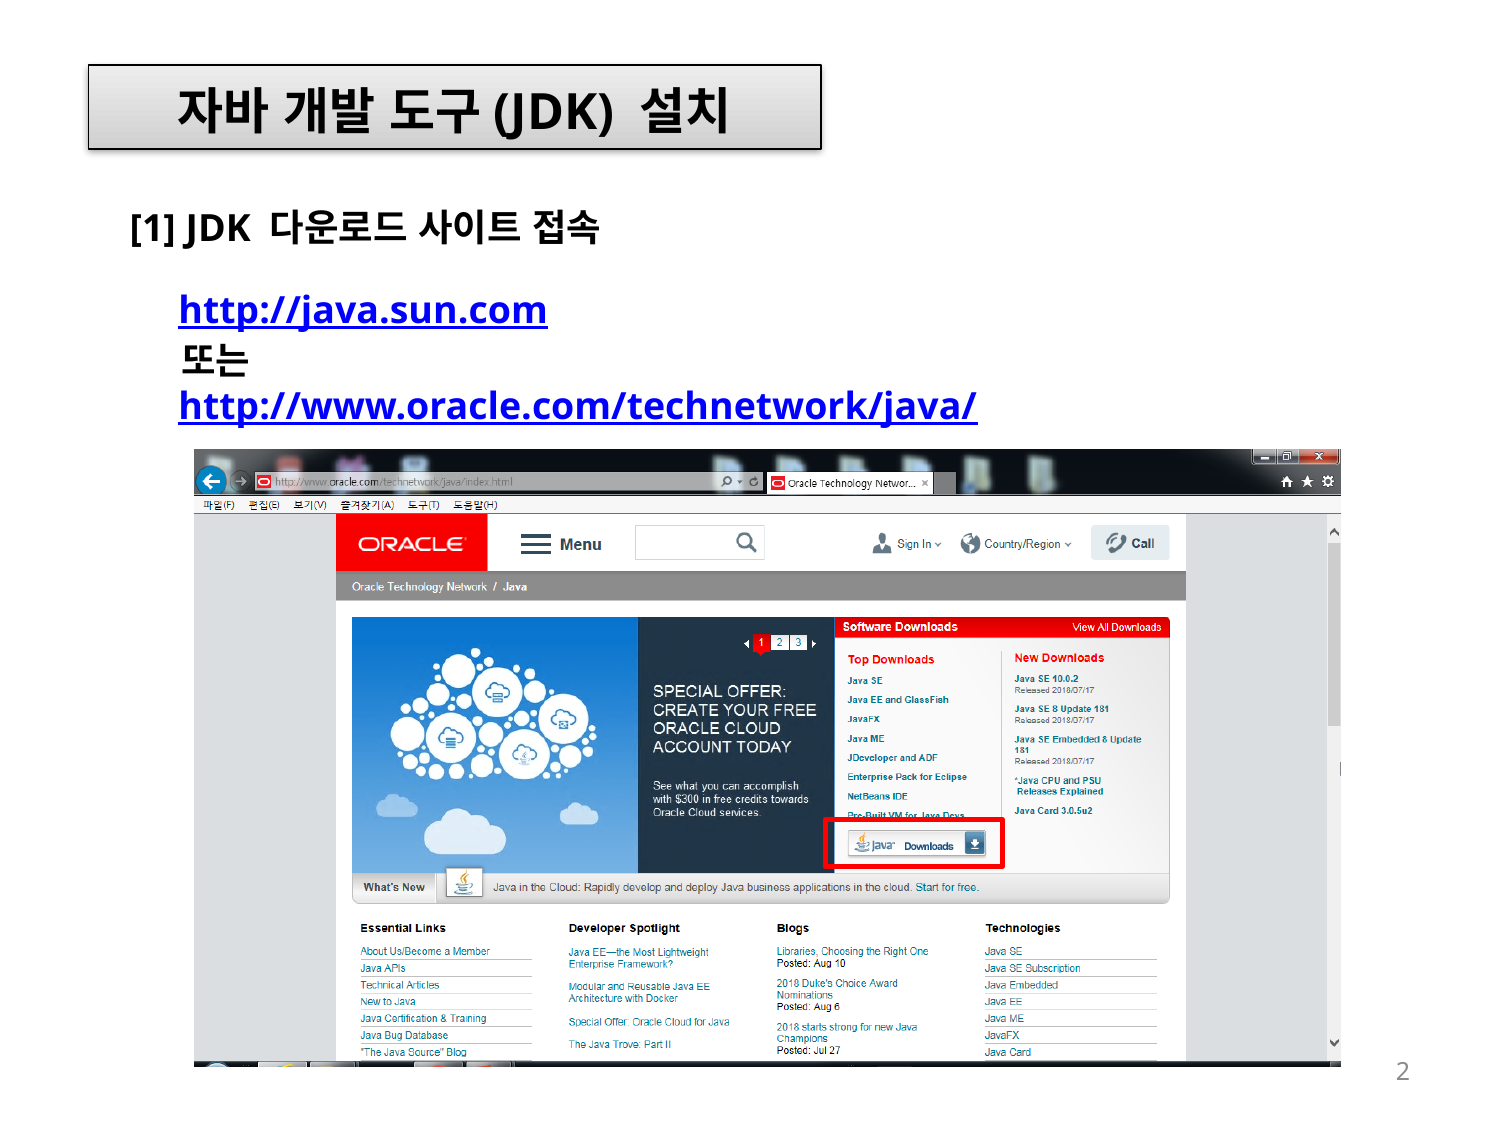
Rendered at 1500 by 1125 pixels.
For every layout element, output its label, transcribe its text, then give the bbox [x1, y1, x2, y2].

text_box [1] JDK 다운로드 사이트 접속 [113, 192, 1399, 257]
slide_number 2 [1074, 1042, 1425, 1103]
text_box http://java.sun.com 또는 http://www.oracle.com/technetwork/java/ [113, 267, 1201, 446]
text_box 자바 개발 도구(JDK) 설치 [88, 64, 822, 150]
picture [194, 449, 1341, 1067]
